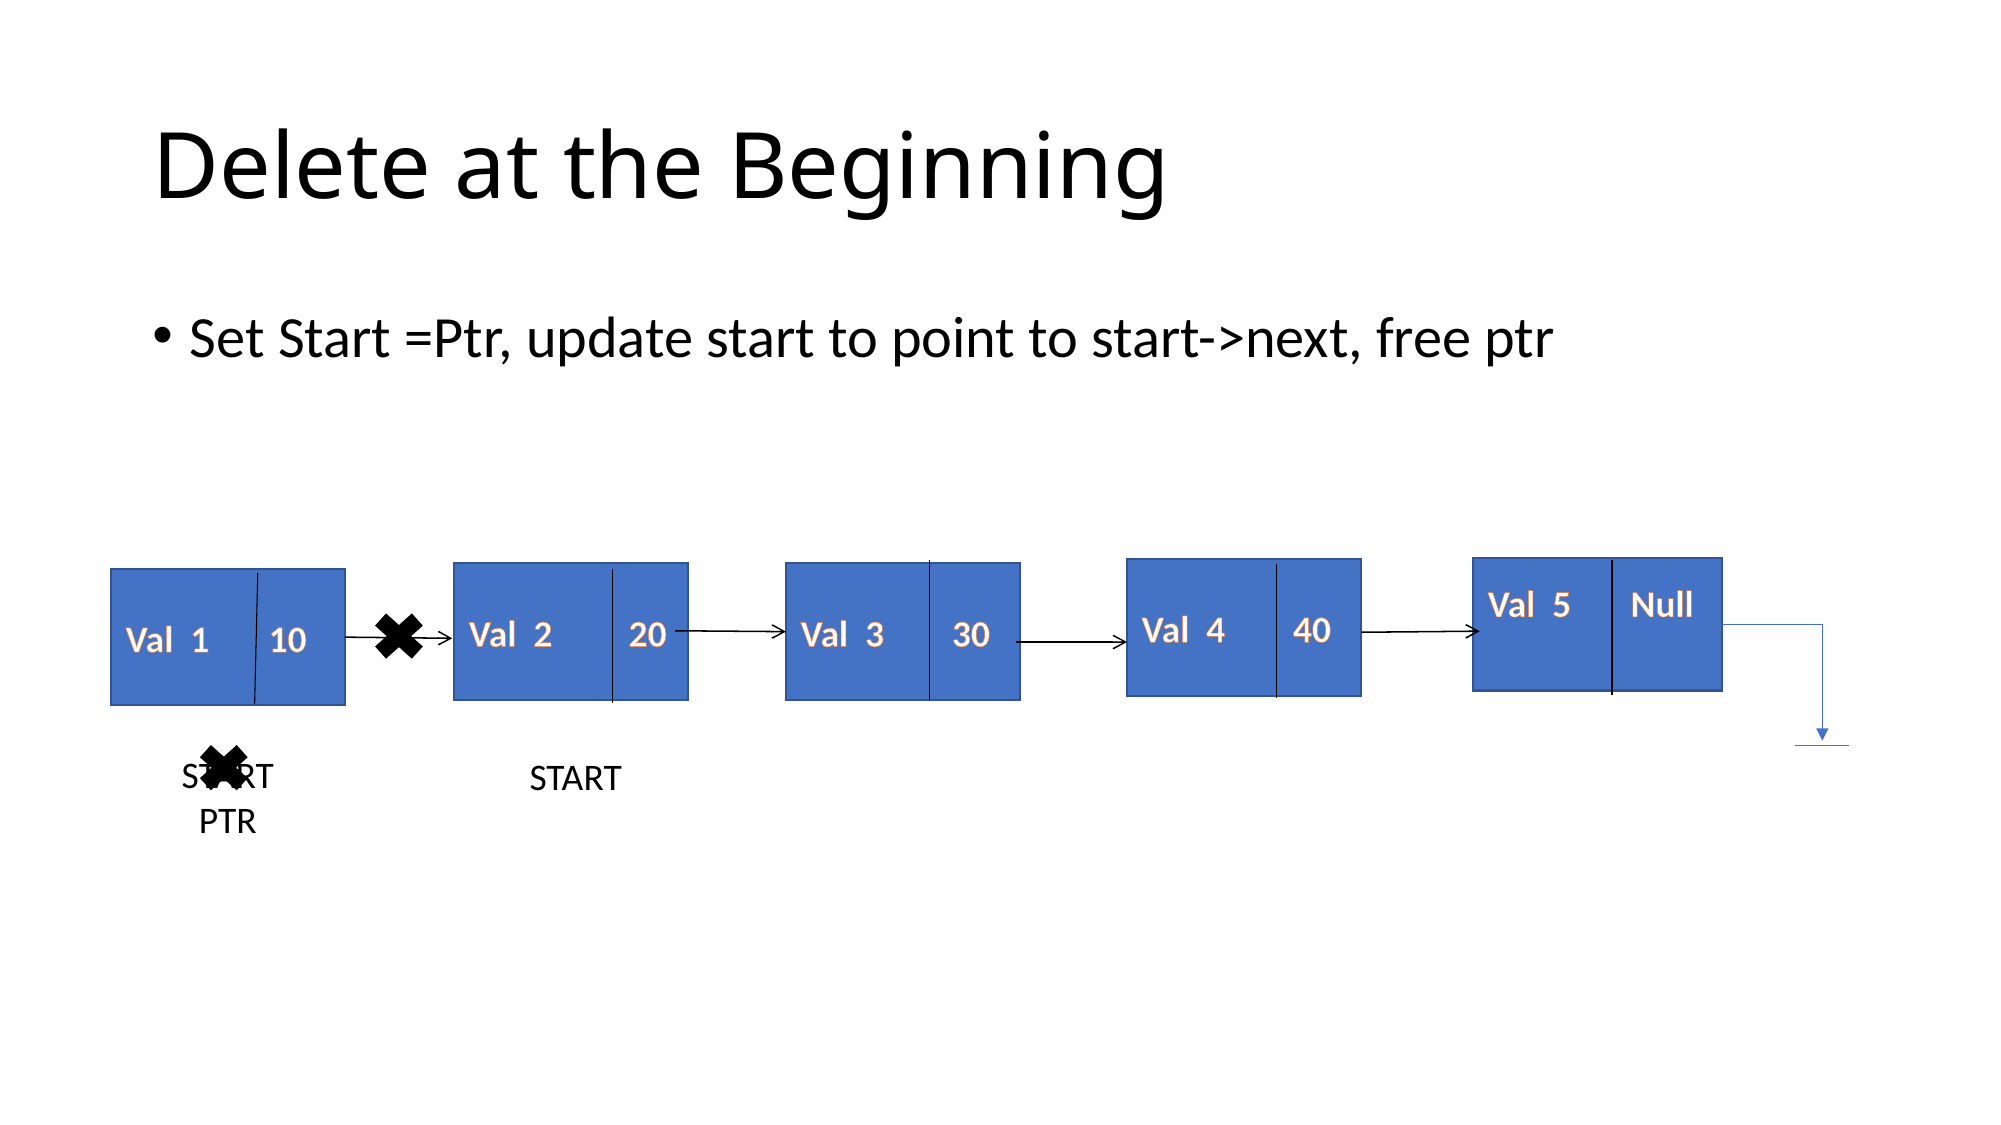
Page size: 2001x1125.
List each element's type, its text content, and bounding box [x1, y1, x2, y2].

text_box START PTR [110, 744, 345, 894]
text_box [199, 745, 248, 791]
text_box [375, 613, 423, 637]
text_box Val 4 40 [1126, 558, 1362, 697]
text_box Val 2 20 [453, 562, 689, 701]
title Delete at the Beginning [137, 59, 1863, 278]
text_box START [476, 745, 675, 806]
text_box Val 1 10 [110, 568, 346, 706]
text_box [375, 639, 423, 659]
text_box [1722, 624, 1823, 741]
text_box Val 3 30 [930, 562, 1021, 701]
text_box Val 3 30 [785, 562, 928, 701]
list Set Start =Ptr, update start to point to start->next, free ptr [137, 299, 1863, 1014]
text_box Val 5 Null [1472, 557, 1723, 692]
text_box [254, 572, 258, 704]
